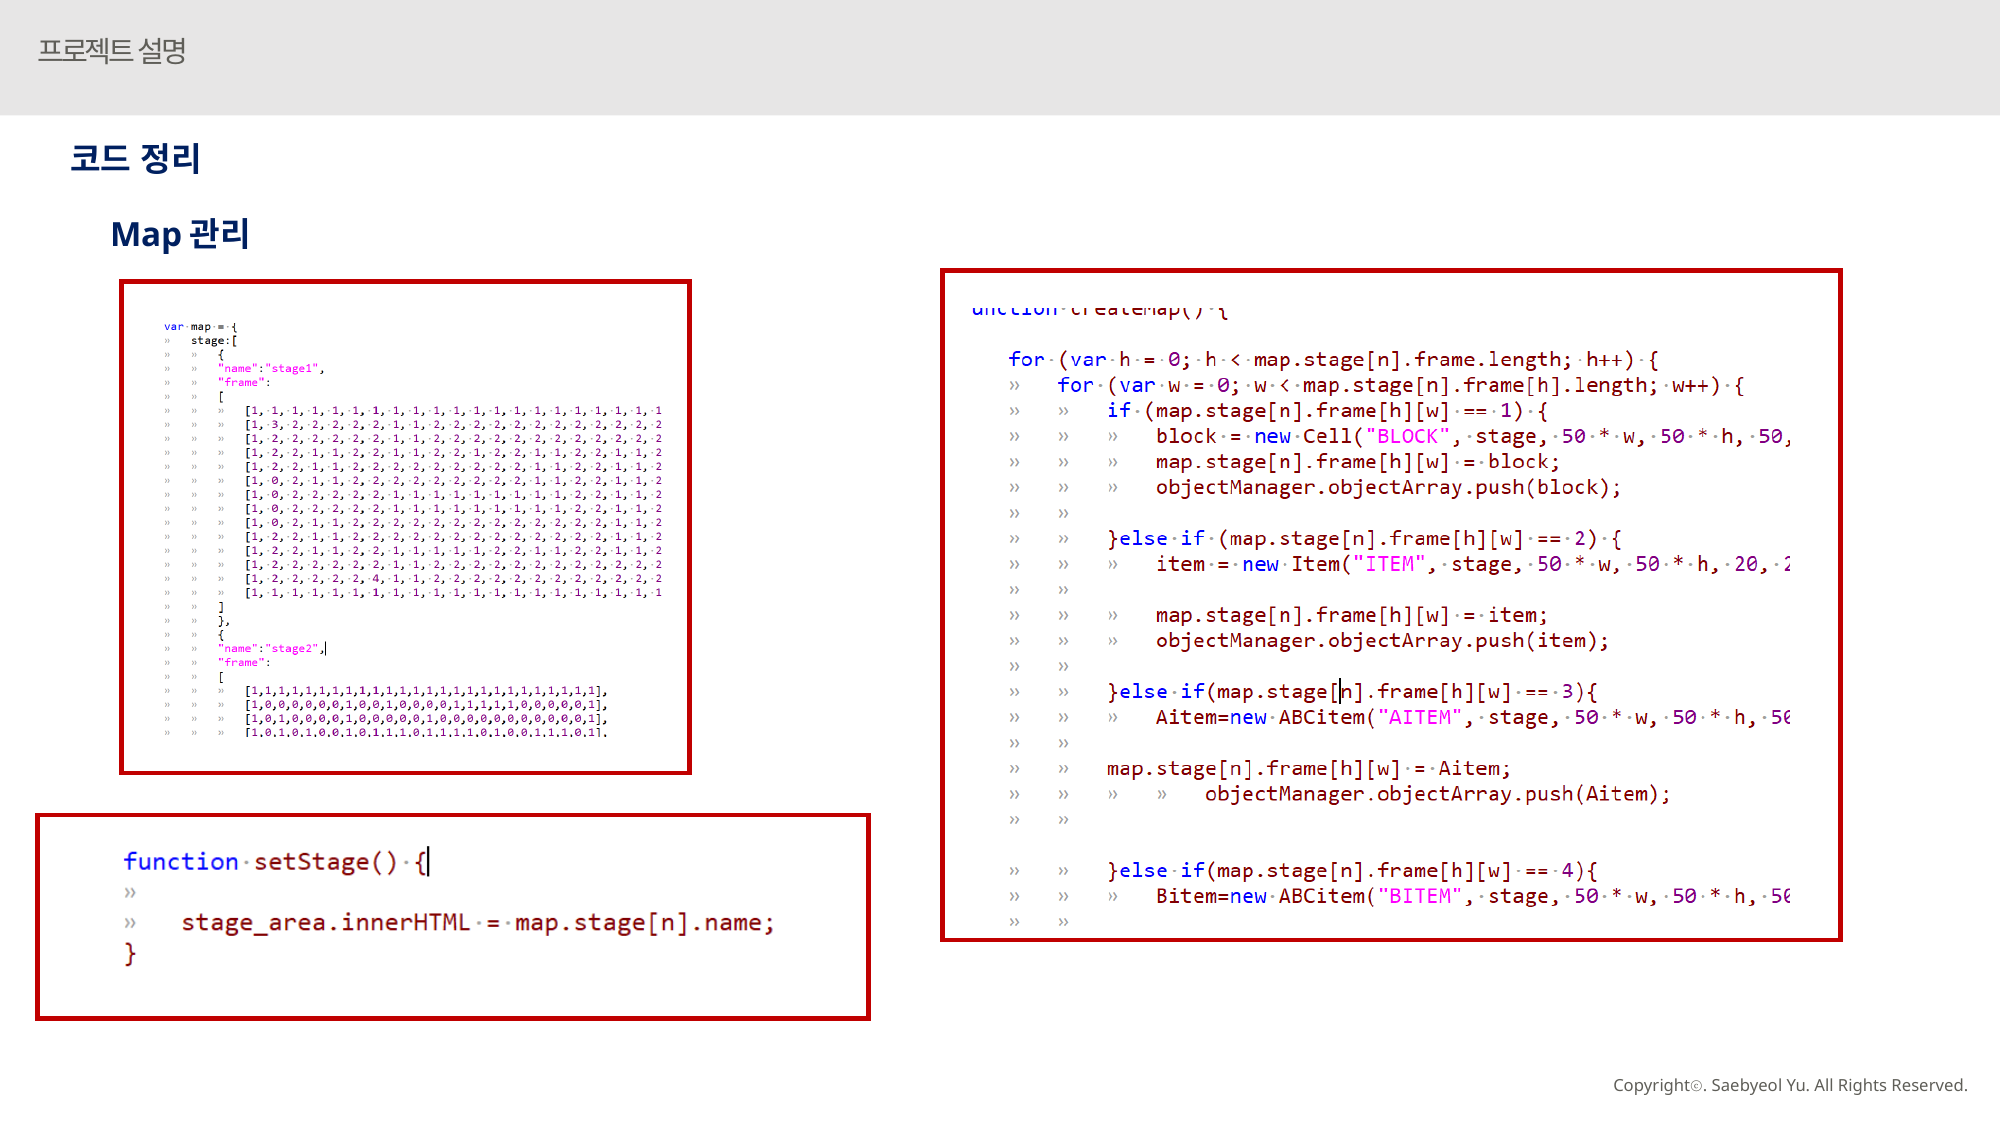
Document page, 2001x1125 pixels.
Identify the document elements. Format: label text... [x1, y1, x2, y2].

text_box 코드 정리 [55, 130, 797, 186]
text_box [941, 270, 1841, 941]
picture [95, 835, 881, 1001]
text_box [0, 0, 2000, 116]
text_box [120, 281, 690, 774]
text_box 프로젝트 설명 [22, 25, 204, 76]
text_box Map관리 [95, 205, 837, 261]
picture [970, 308, 1790, 941]
picture [162, 323, 662, 737]
text_box [37, 814, 869, 1019]
